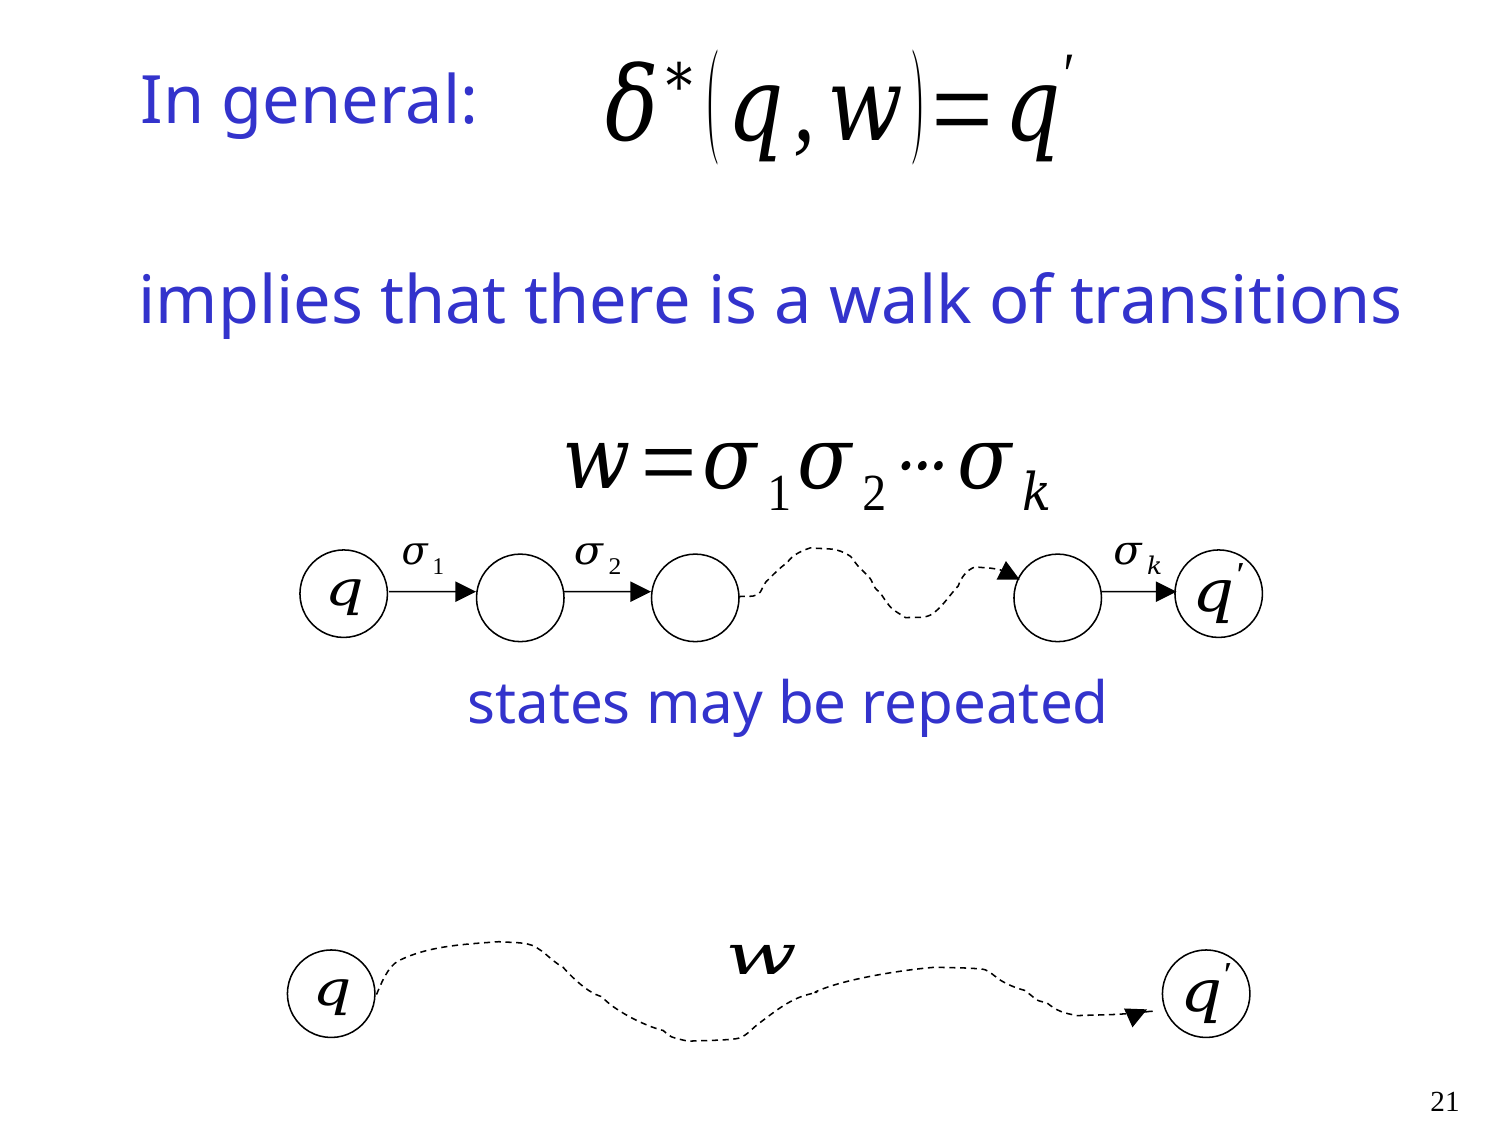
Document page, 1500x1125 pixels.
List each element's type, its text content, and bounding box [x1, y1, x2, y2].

text_box [299, 549, 388, 638]
text_box [651, 554, 740, 642]
text_box [376, 941, 1154, 1042]
text_box [287, 949, 375, 1038]
text_box [1013, 554, 1102, 642]
text_box states may be repeated [452, 657, 1124, 743]
text_box [389, 581, 476, 603]
text_box [738, 547, 1020, 618]
text_box [1101, 581, 1177, 603]
slide_number 21 [1162, 1074, 1476, 1125]
text_box [1174, 549, 1263, 638]
text_box [1162, 949, 1250, 1038]
text_box implies that there is a walk of transitions [123, 249, 1420, 345]
text_box [564, 581, 652, 603]
text_box [476, 554, 565, 642]
text_box In general: [125, 49, 494, 145]
